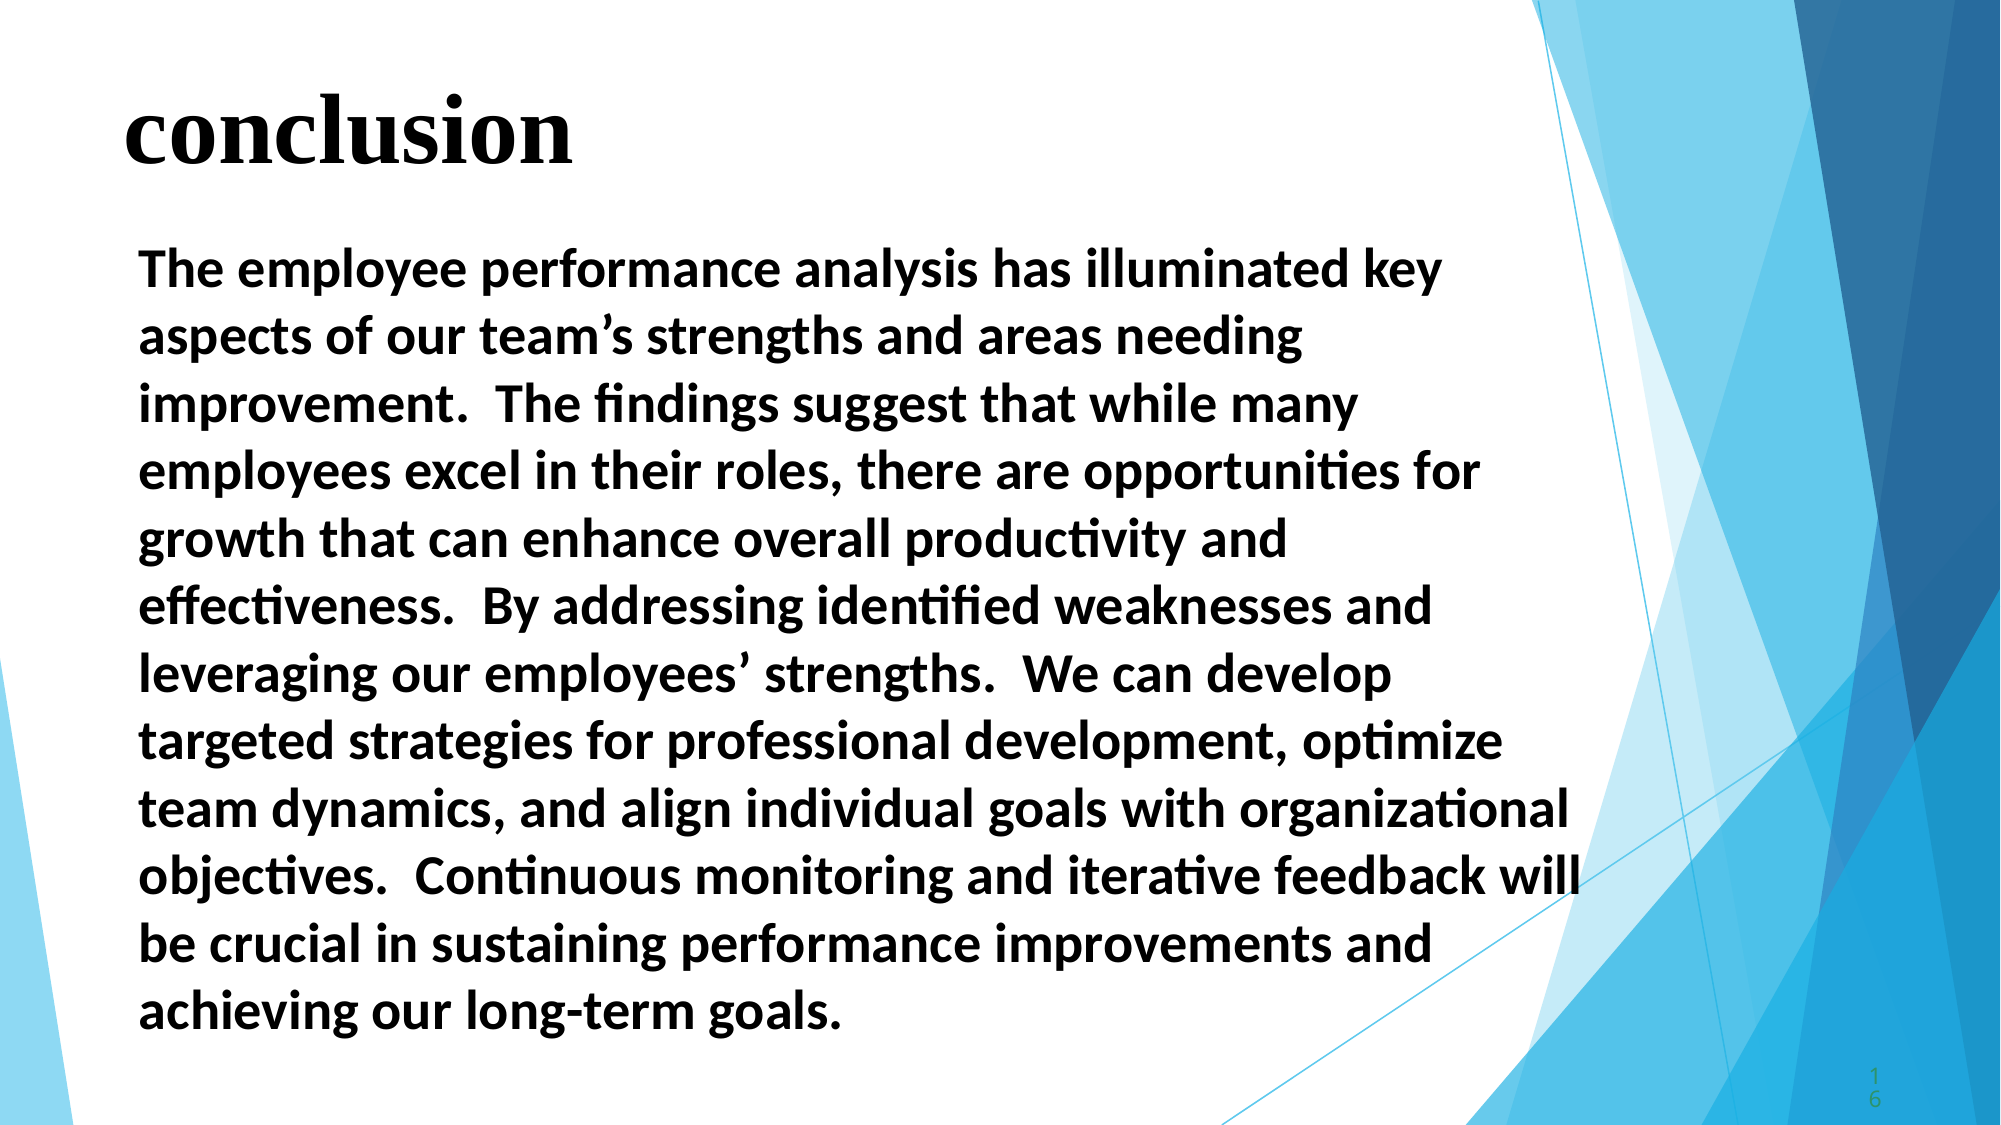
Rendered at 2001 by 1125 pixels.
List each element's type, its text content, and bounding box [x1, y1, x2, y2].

slide_number 16 [1861, 1061, 1888, 1125]
text_box The employee performance analysis has illuminated key aspects of our team’s strengths and areas needing improvement. The findings suggest that while many employees excel in their roles, there are opportunities for growth that can enhance overall productivity and effectiveness. By addressing identified weaknesses and leveraging our employees’ strengths. We can develop targeted strategies for professional development, optimize team dynamics, and align individual goals with organizational objectives. Continuous monitoring and iterative feedback will be crucial in sustaining performance improvements and achieving our long-term goals. [123, 216, 1601, 1057]
title conclusion [123, 62, 1877, 252]
